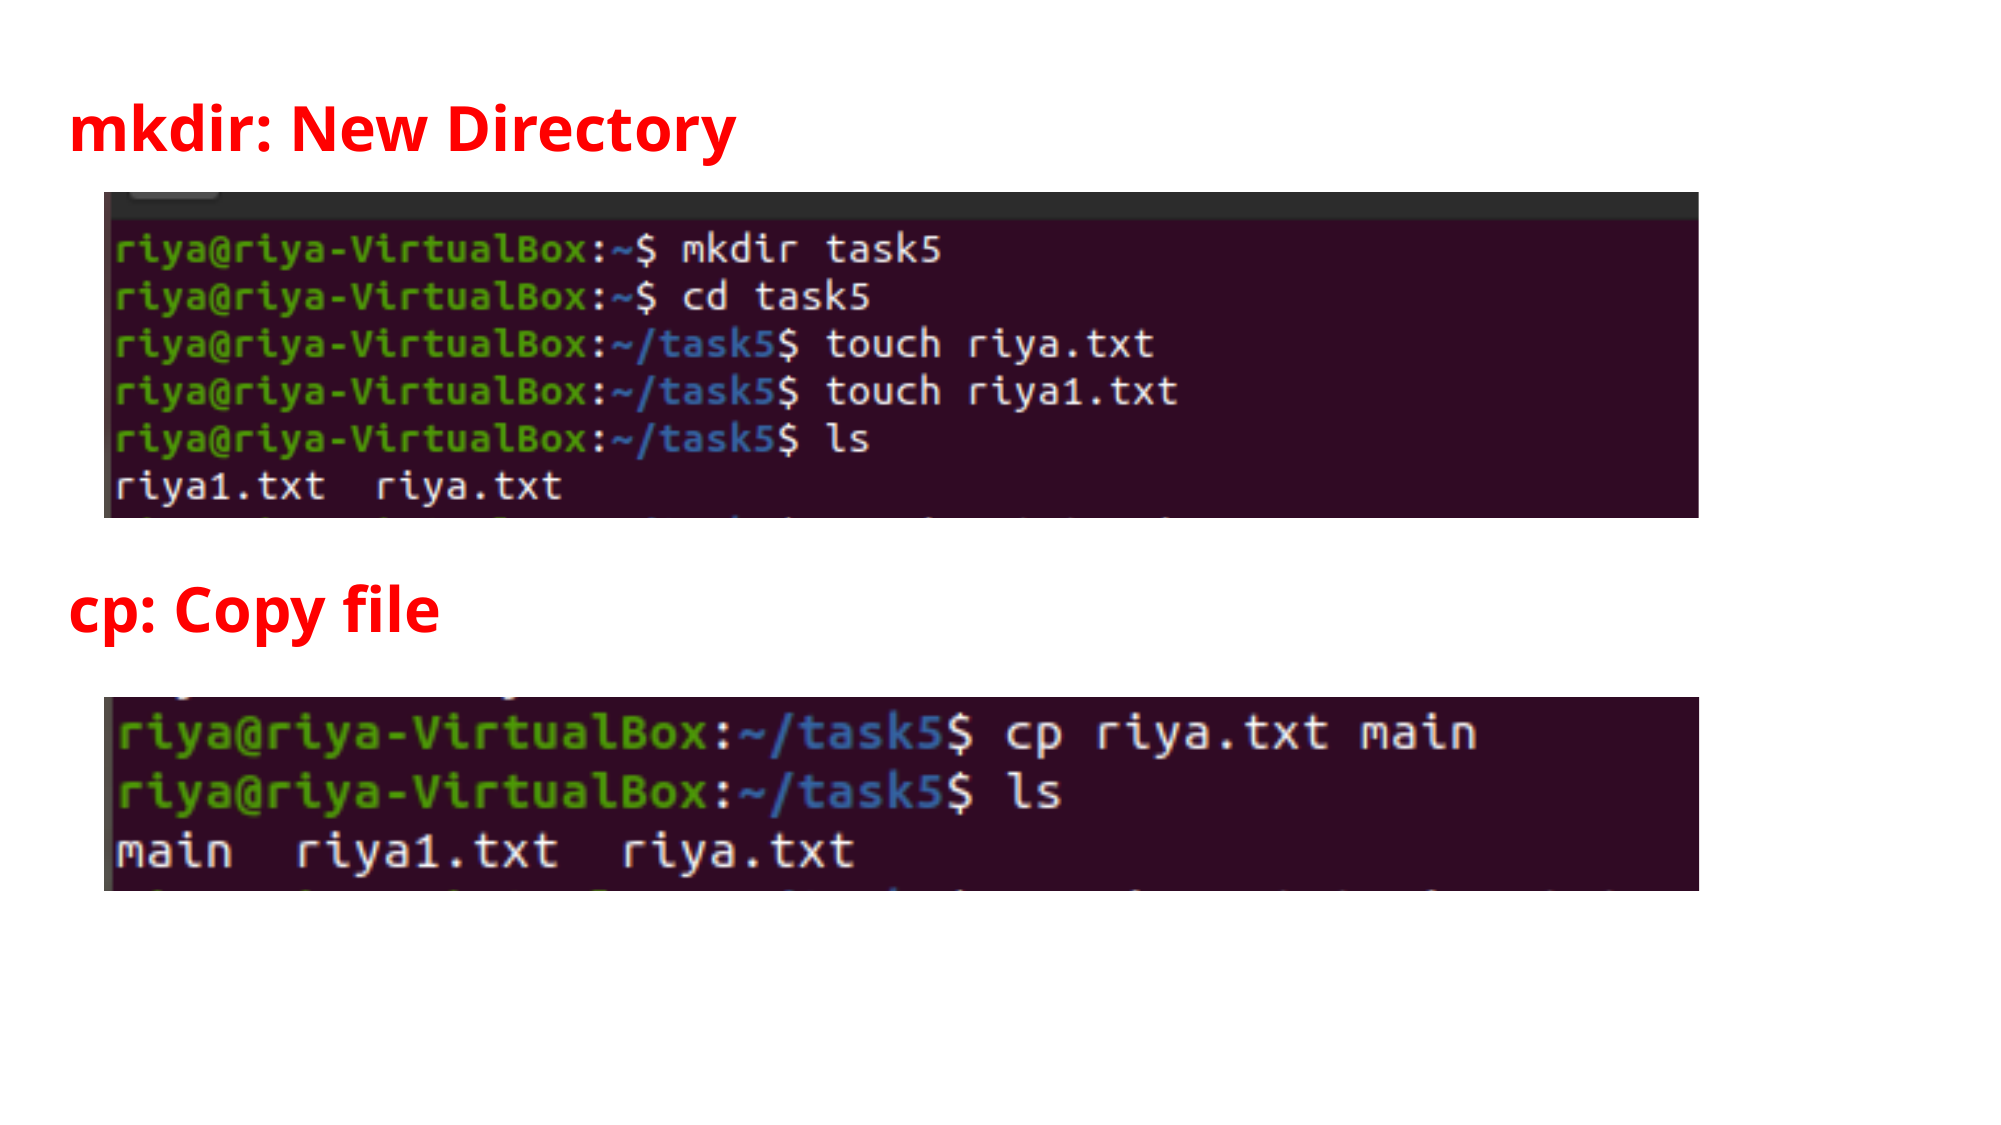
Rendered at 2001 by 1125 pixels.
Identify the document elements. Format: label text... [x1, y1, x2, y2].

text_box cp: Copy file [53, 562, 1511, 653]
text_box mkdir: New Directory [53, 82, 1511, 172]
picture [104, 697, 1700, 891]
picture [104, 192, 1699, 518]
